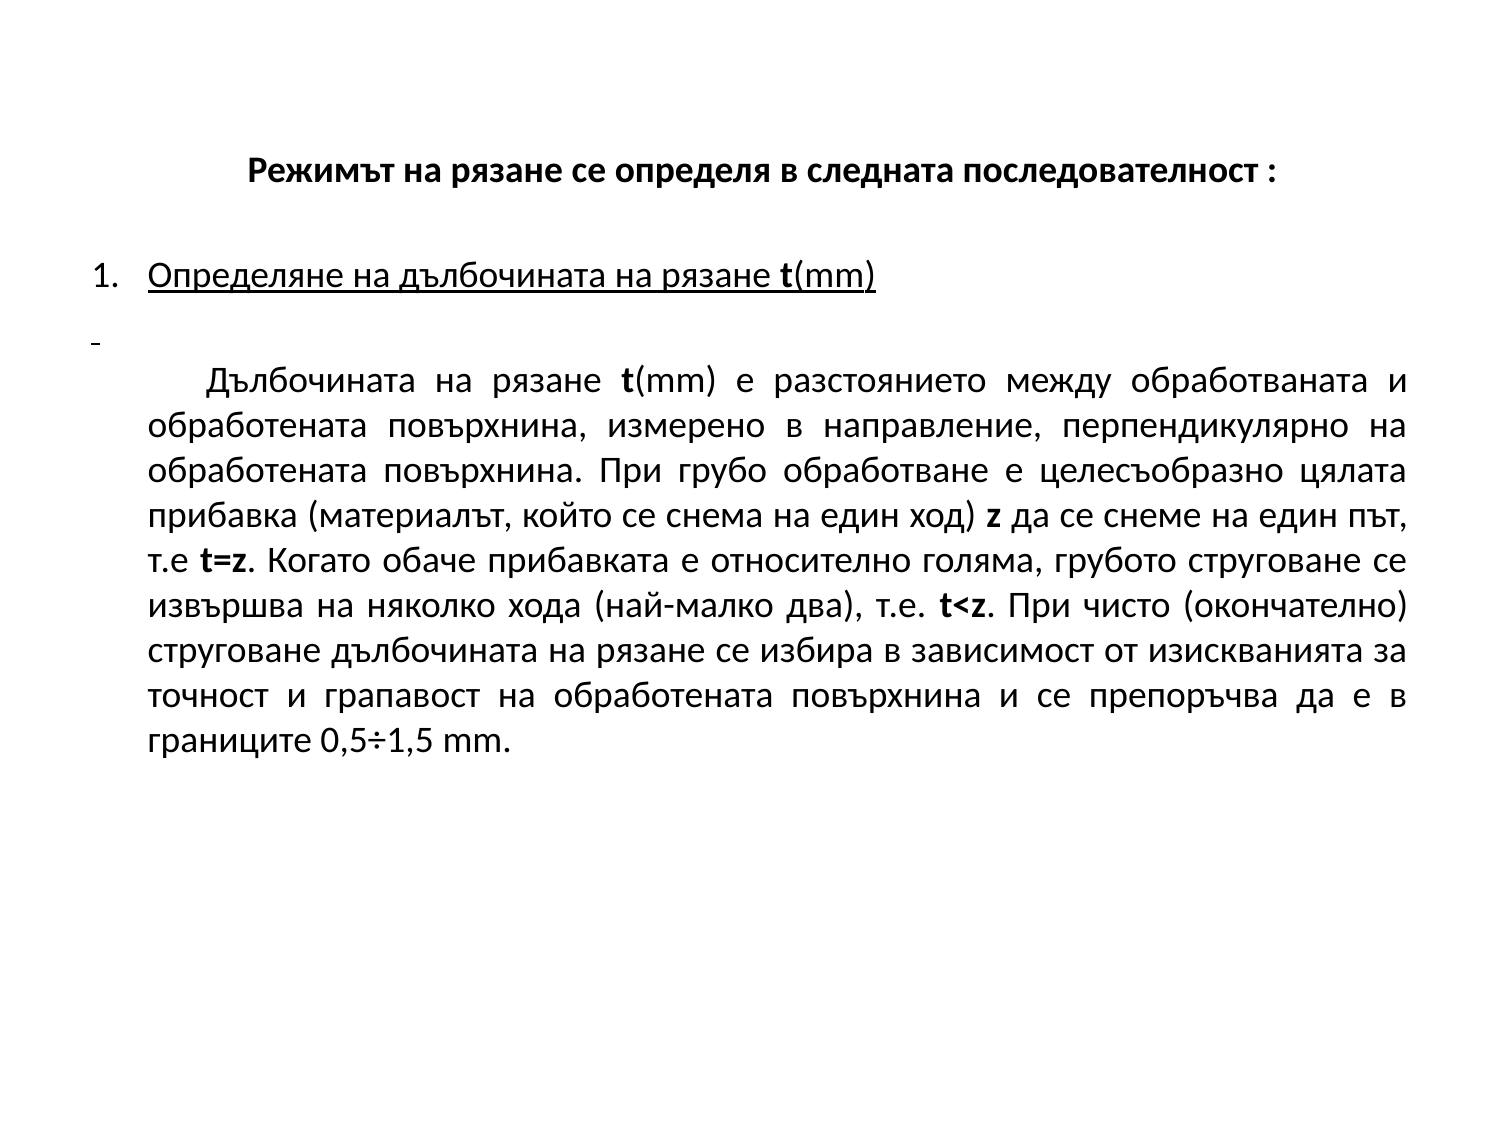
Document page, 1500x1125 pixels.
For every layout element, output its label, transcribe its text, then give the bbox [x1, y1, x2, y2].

list Режимът на рязане се определя в следната последователност : Определяне на дълбочината на рязане t(mm) Дълбочината на рязане t(mm) е разстоянието между обработваната и обработената повърхнина, измерено в направление, перпендикулярно на обработената повърхнина. При грубо обработване е целесъобразно цялата прибавка (материалът, който се снема на един ход) z да се снеме на един път, т.е t=z. Когато обаче прибавката е относително голяма, грубото струговане се извършва на няколко хода (най-малко два), т.е. t<z. При чисто (окончателно) струговане дълбочината на рязане се избира в зависимост от изискванията за точност и грапавост на обработената повърхнина и се препоръчва да е в границите 0,5÷1,5 mm. [76, 54, 1424, 1000]
